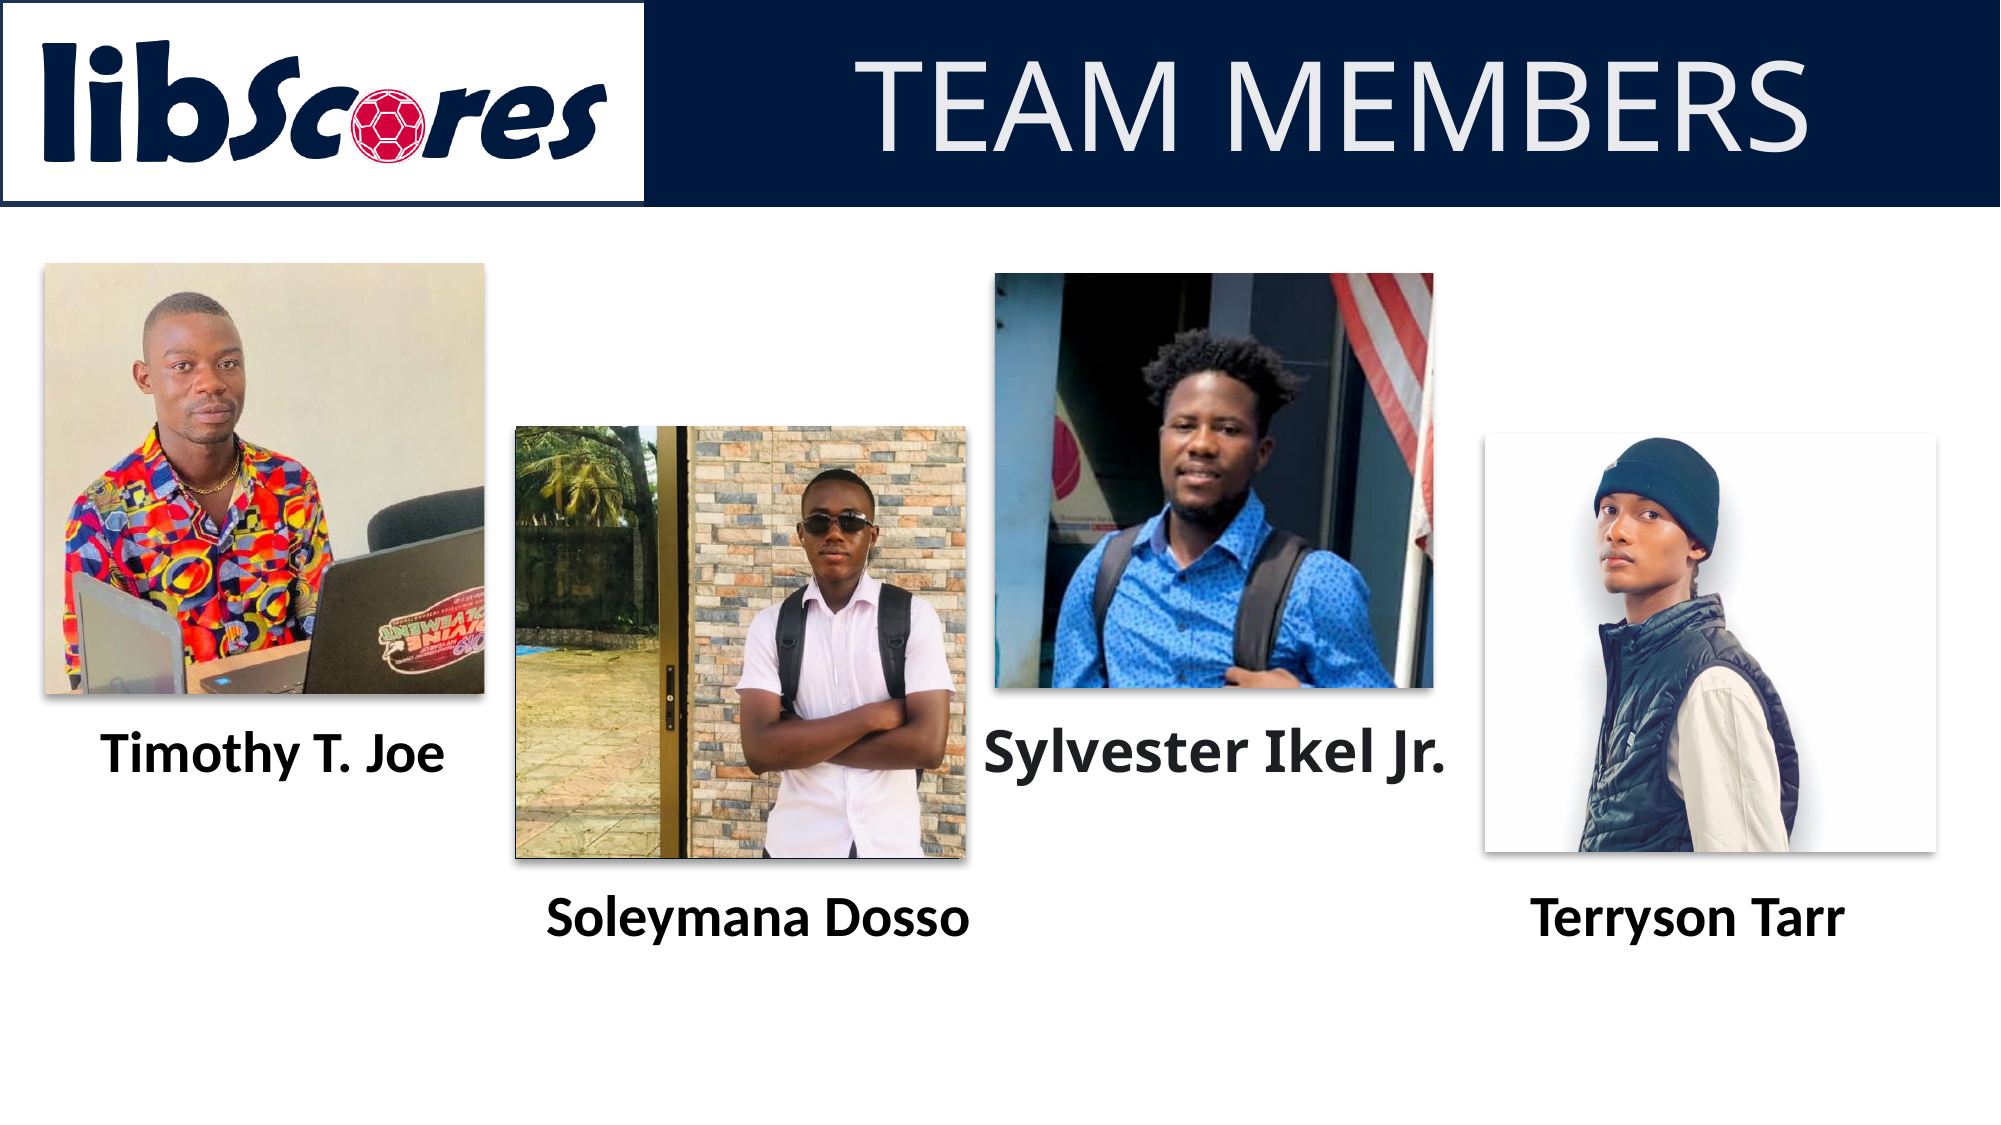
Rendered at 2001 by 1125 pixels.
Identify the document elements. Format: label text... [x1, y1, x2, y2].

text_box Terryson Tarr [1467, 870, 1910, 956]
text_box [0, 0, 2000, 205]
picture [516, 426, 966, 858]
text_box Sylvester Ikel Jr. [989, 706, 1478, 792]
picture [994, 273, 1434, 688]
picture [1485, 433, 1937, 852]
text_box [516, 431, 989, 957]
text_box Timothy T. Joe [60, 706, 487, 792]
picture [44, 263, 485, 694]
